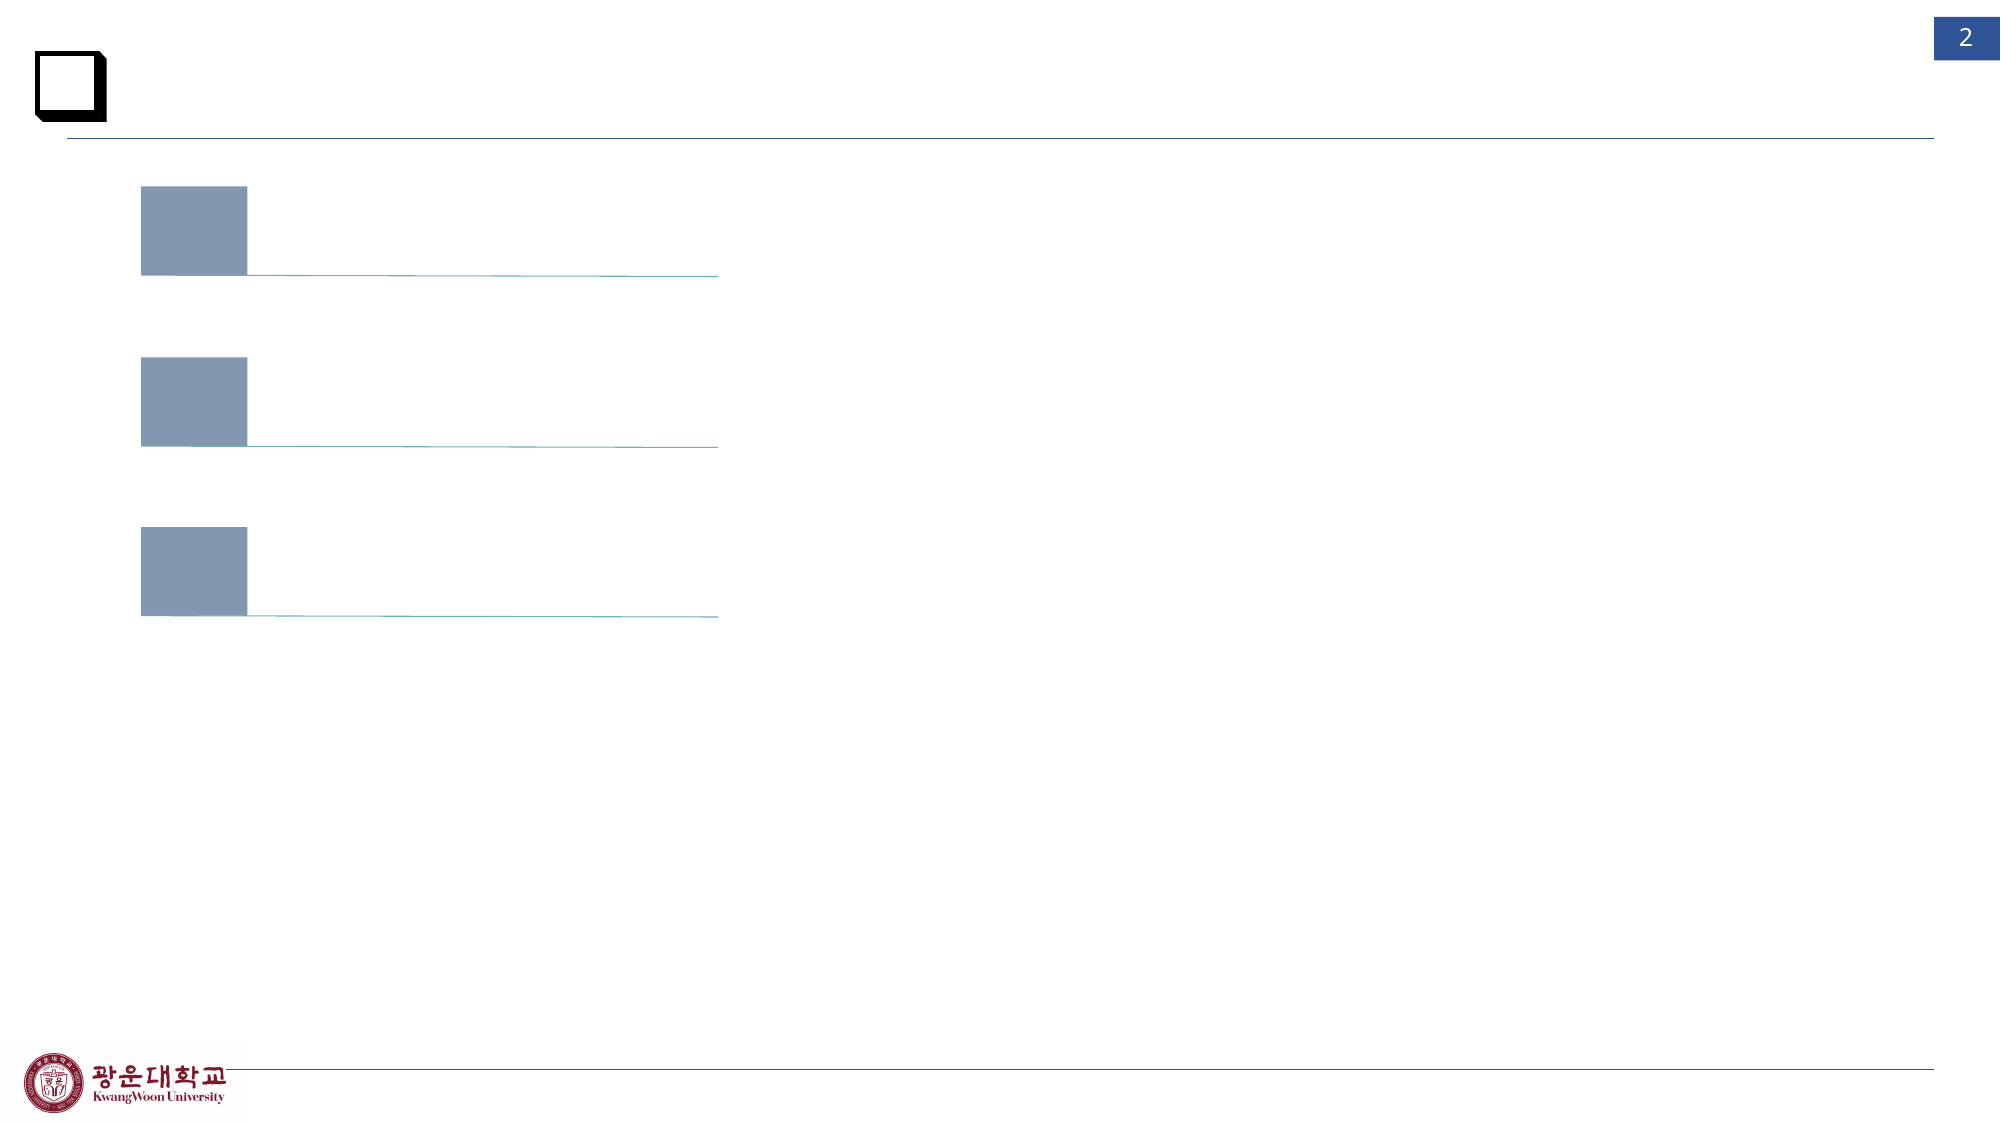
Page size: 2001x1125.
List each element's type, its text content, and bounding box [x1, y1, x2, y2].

slide_number 1 [1932, 0, 2000, 78]
picture [0, 1041, 250, 1125]
